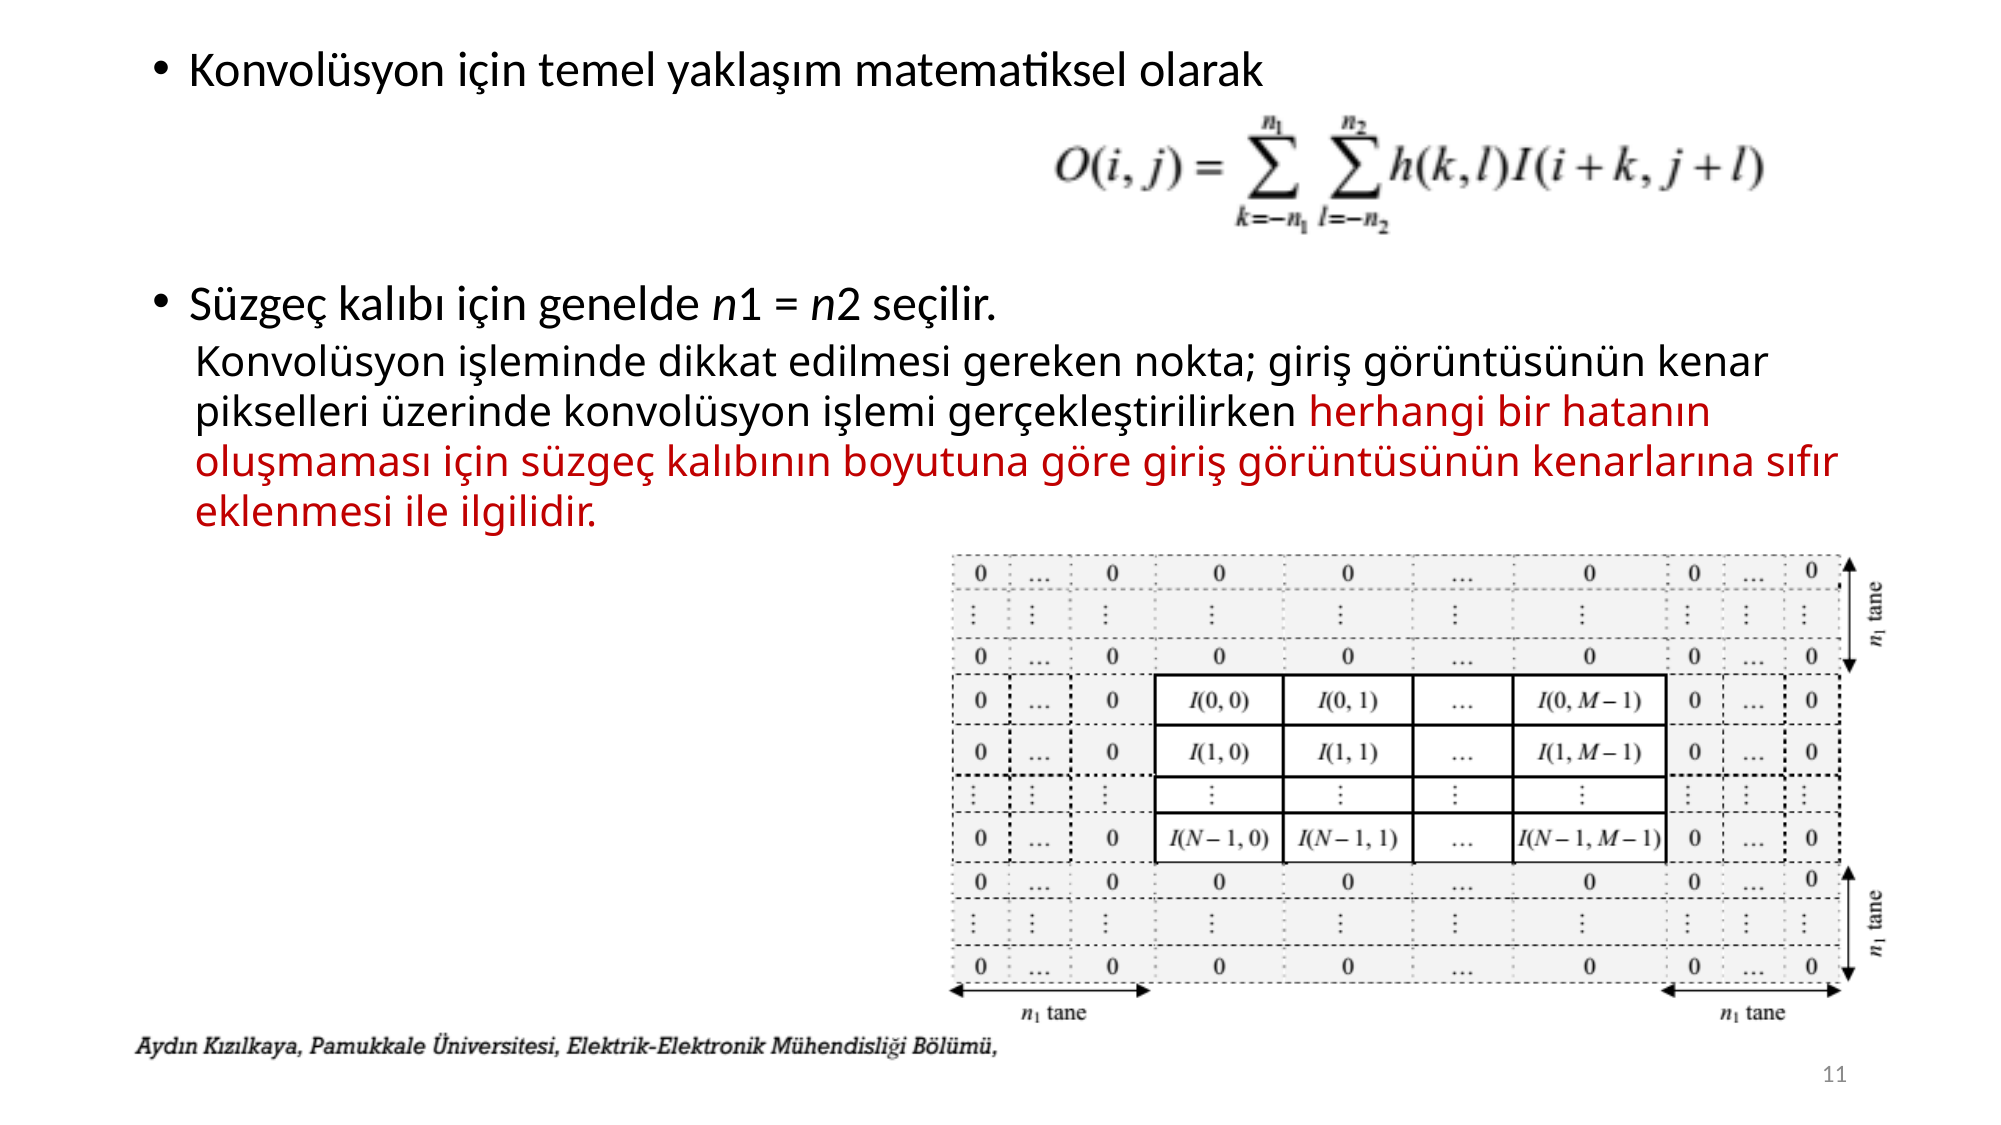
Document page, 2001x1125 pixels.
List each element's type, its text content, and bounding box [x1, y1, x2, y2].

list Konvolüsyon için temel yaklaşım matematiksel olarak Süzgeç kalıbı için genelde n1 = n2 seçilir. [137, 35, 1863, 1014]
picture [132, 539, 1893, 1067]
picture [1032, 92, 1793, 259]
slide_number 11 [1412, 1042, 1863, 1103]
text_box Konvolüsyon işleminde dikkat edilmesi gereken nokta; giriş görüntüsünün kenar pikselleri üzerinde konvolüsyon işlemi gerçekleştirilirken herhangi bir hatanın oluşmaması için süzgeç kalıbının boyutuna göre giriş görüntüsünün kenarlarına sıfır eklenmesi ile ilgilidir. [179, 327, 1881, 588]
